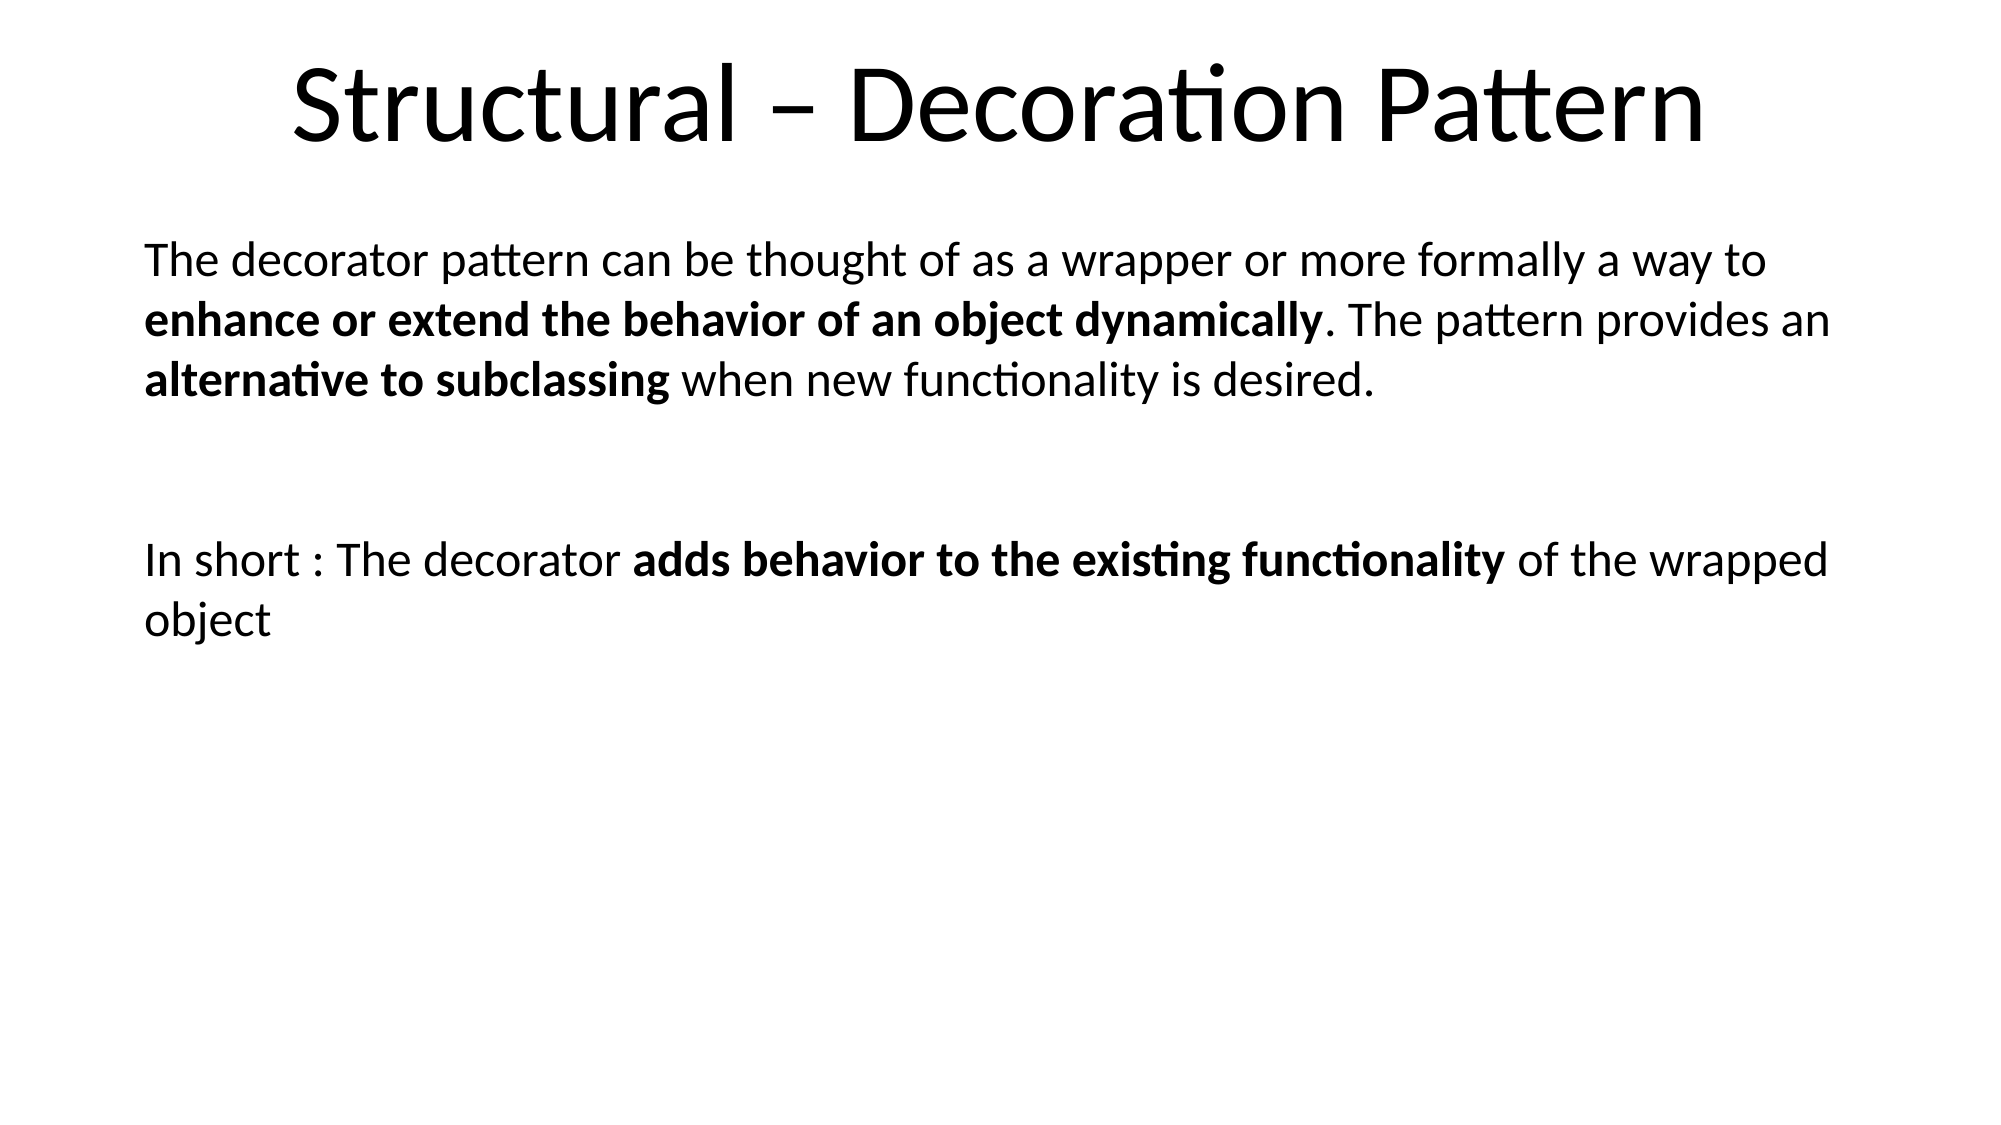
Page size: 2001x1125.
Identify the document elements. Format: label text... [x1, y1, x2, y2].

text_box Structural – Decoration Pattern [276, 21, 1724, 172]
text_box The decorator pattern can be thought of as a wrapper or more formally a way to enhance or extend the behavior of an object dynamically. The pattern provides an alternative to subclassing when new functionality is desired. In short : The decorator adds behavior to the existing functionality of the wrapped object [129, 219, 1874, 655]
